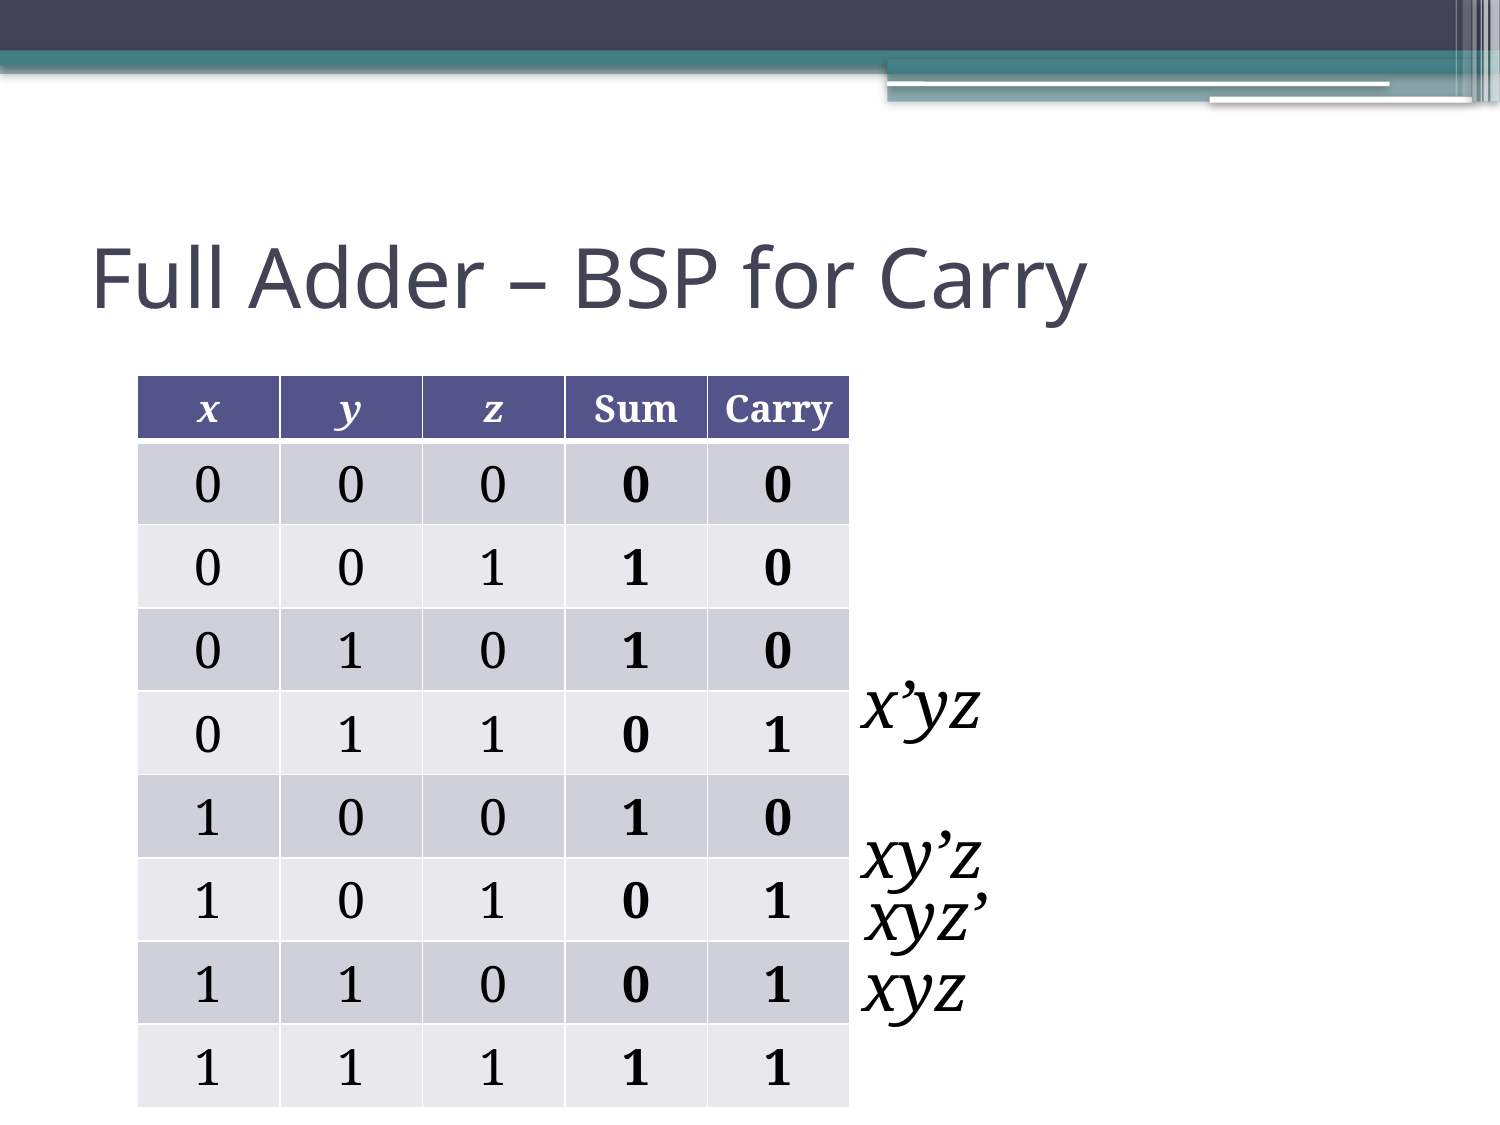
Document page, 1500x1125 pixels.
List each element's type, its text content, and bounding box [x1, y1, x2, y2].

table_cell 0 [423, 775, 564, 857]
table_cell 1 [281, 1025, 422, 1107]
table_cell 0 [281, 525, 422, 607]
table_cell 0 [708, 444, 849, 524]
table_cell 1 [566, 1025, 707, 1107]
table_cell 0 [423, 609, 564, 690]
table_cell 0 [708, 609, 849, 690]
table_cell 1 [138, 1025, 279, 1107]
table_cell 1 [423, 692, 564, 774]
table_cell 1 [138, 775, 279, 857]
table_header x [138, 376, 279, 438]
table_cell 0 [566, 942, 707, 1023]
table_cell 1 [566, 525, 707, 607]
table_cell 0 [566, 692, 707, 774]
table_cell 1 [708, 942, 848, 1023]
table_cell 1 [566, 775, 707, 857]
table_header Sum [566, 376, 707, 438]
table_cell 1 [281, 609, 422, 690]
text_box xyz’ [850, 866, 1002, 962]
table_cell 1 [708, 859, 849, 940]
title Full Adder – BSP for Carry [75, 187, 1425, 363]
table_cell 1 [281, 692, 422, 774]
table_cell 1 [566, 609, 707, 690]
table_cell 1 [708, 692, 849, 774]
table_cell 1 [138, 859, 279, 940]
table_cell 1 [423, 1025, 564, 1107]
text_box xyz [848, 937, 984, 1033]
table_cell 0 [281, 444, 422, 524]
table_cell 0 [566, 444, 707, 524]
table_cell 0 [423, 444, 564, 524]
table_cell 0 [138, 444, 279, 524]
text_box x’yz [846, 654, 999, 749]
text_box xy’z [847, 804, 1000, 899]
table_cell 1 [138, 942, 279, 1023]
table_cell 0 [138, 692, 279, 774]
table_cell 0 [423, 942, 564, 1023]
table_cell 0 [281, 859, 422, 940]
table_cell 1 [423, 859, 564, 940]
table_header y [281, 376, 422, 438]
table_cell 1 [281, 942, 422, 1023]
table_cell 0 [708, 525, 849, 607]
table_cell 0 [138, 525, 279, 607]
table_cell 0 [708, 775, 849, 857]
table_header Carry [708, 376, 849, 438]
table_cell 0 [566, 859, 707, 940]
table_cell 1 [423, 525, 564, 607]
table_cell 1 [708, 1025, 849, 1107]
table_cell 0 [281, 775, 422, 857]
table_cell 0 [138, 609, 279, 690]
table_header z [423, 376, 564, 438]
